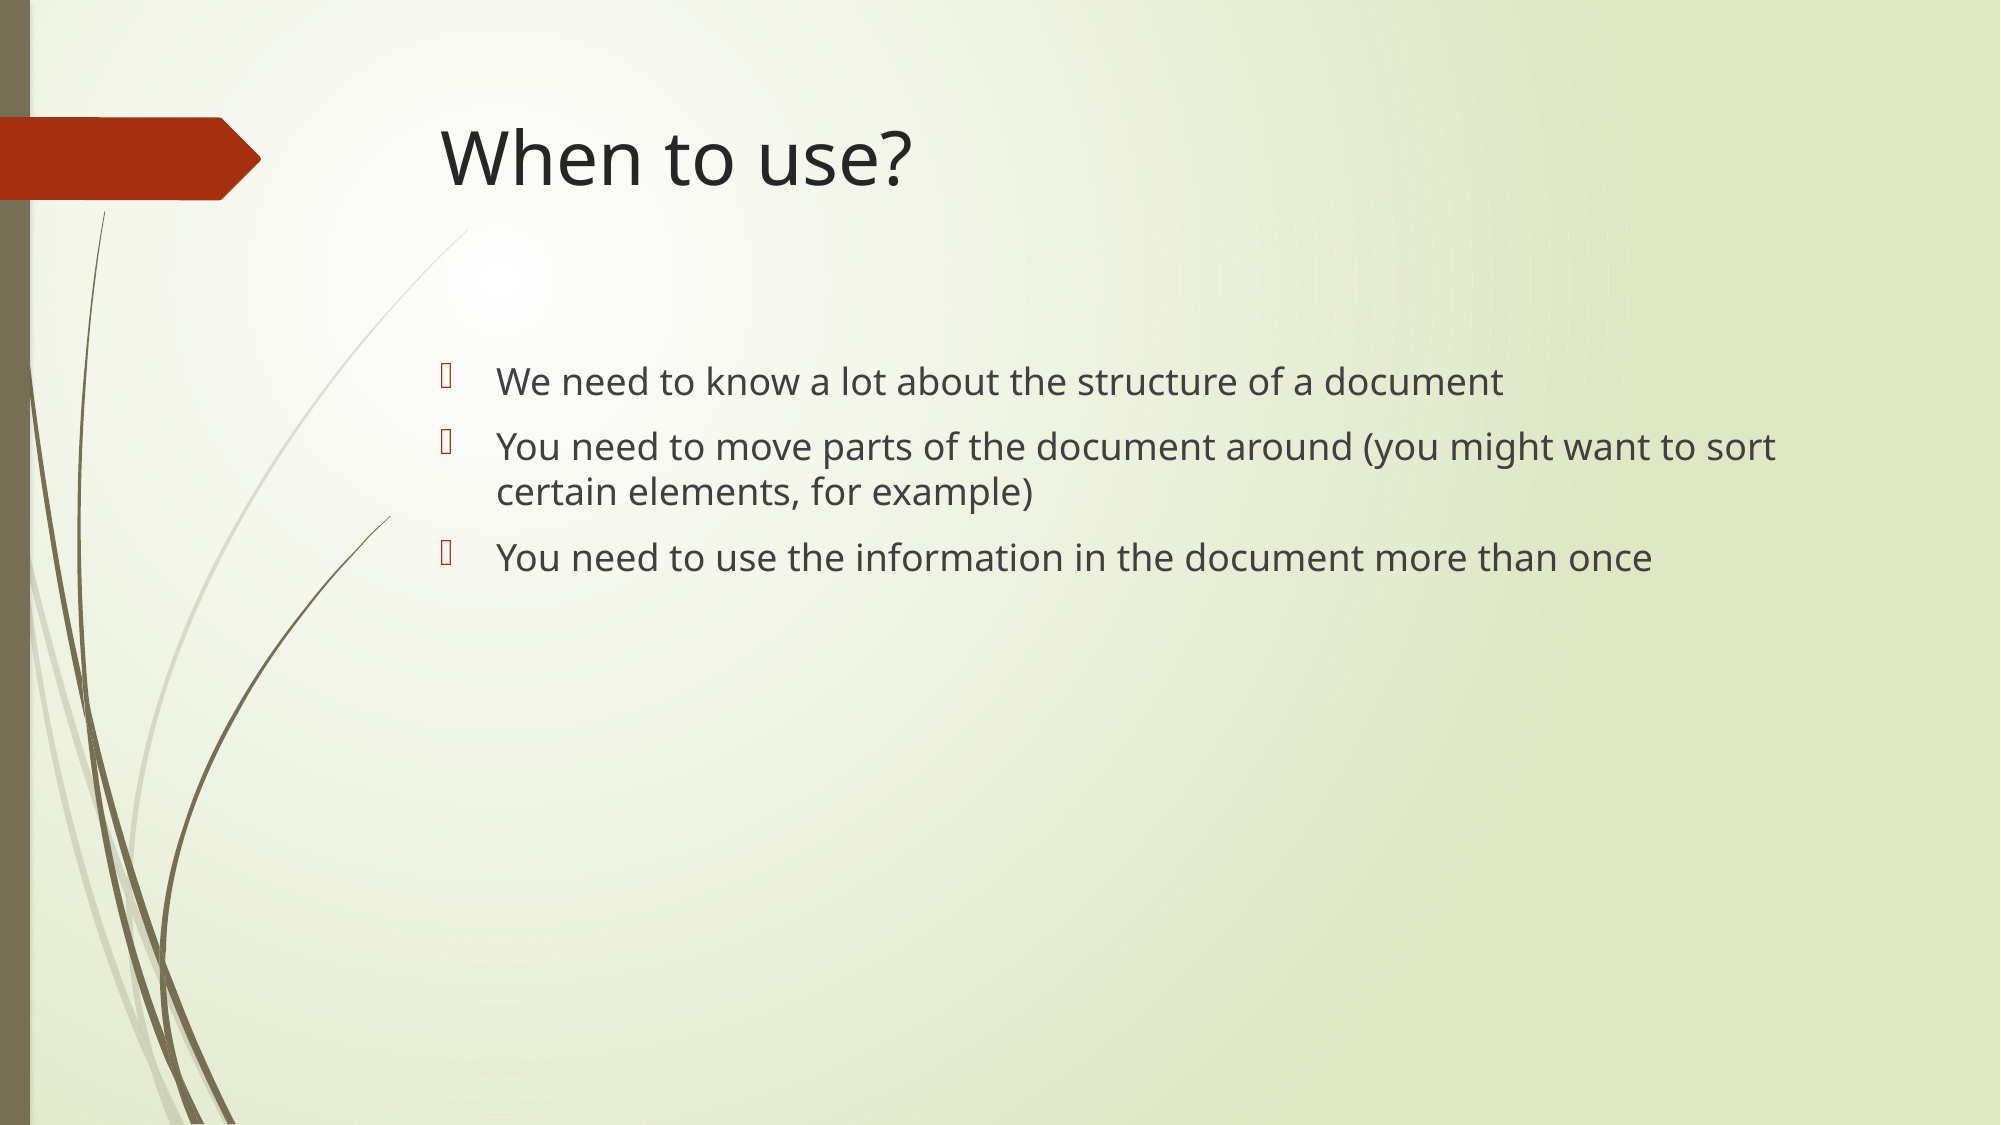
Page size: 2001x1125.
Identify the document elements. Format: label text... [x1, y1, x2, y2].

title When to use? [425, 102, 1888, 313]
list We need to know a lot about the structure of a document You need to move parts of the document around (you might want to sort certain elements, for example) You need to use the information in the document more than once [424, 350, 1888, 970]
